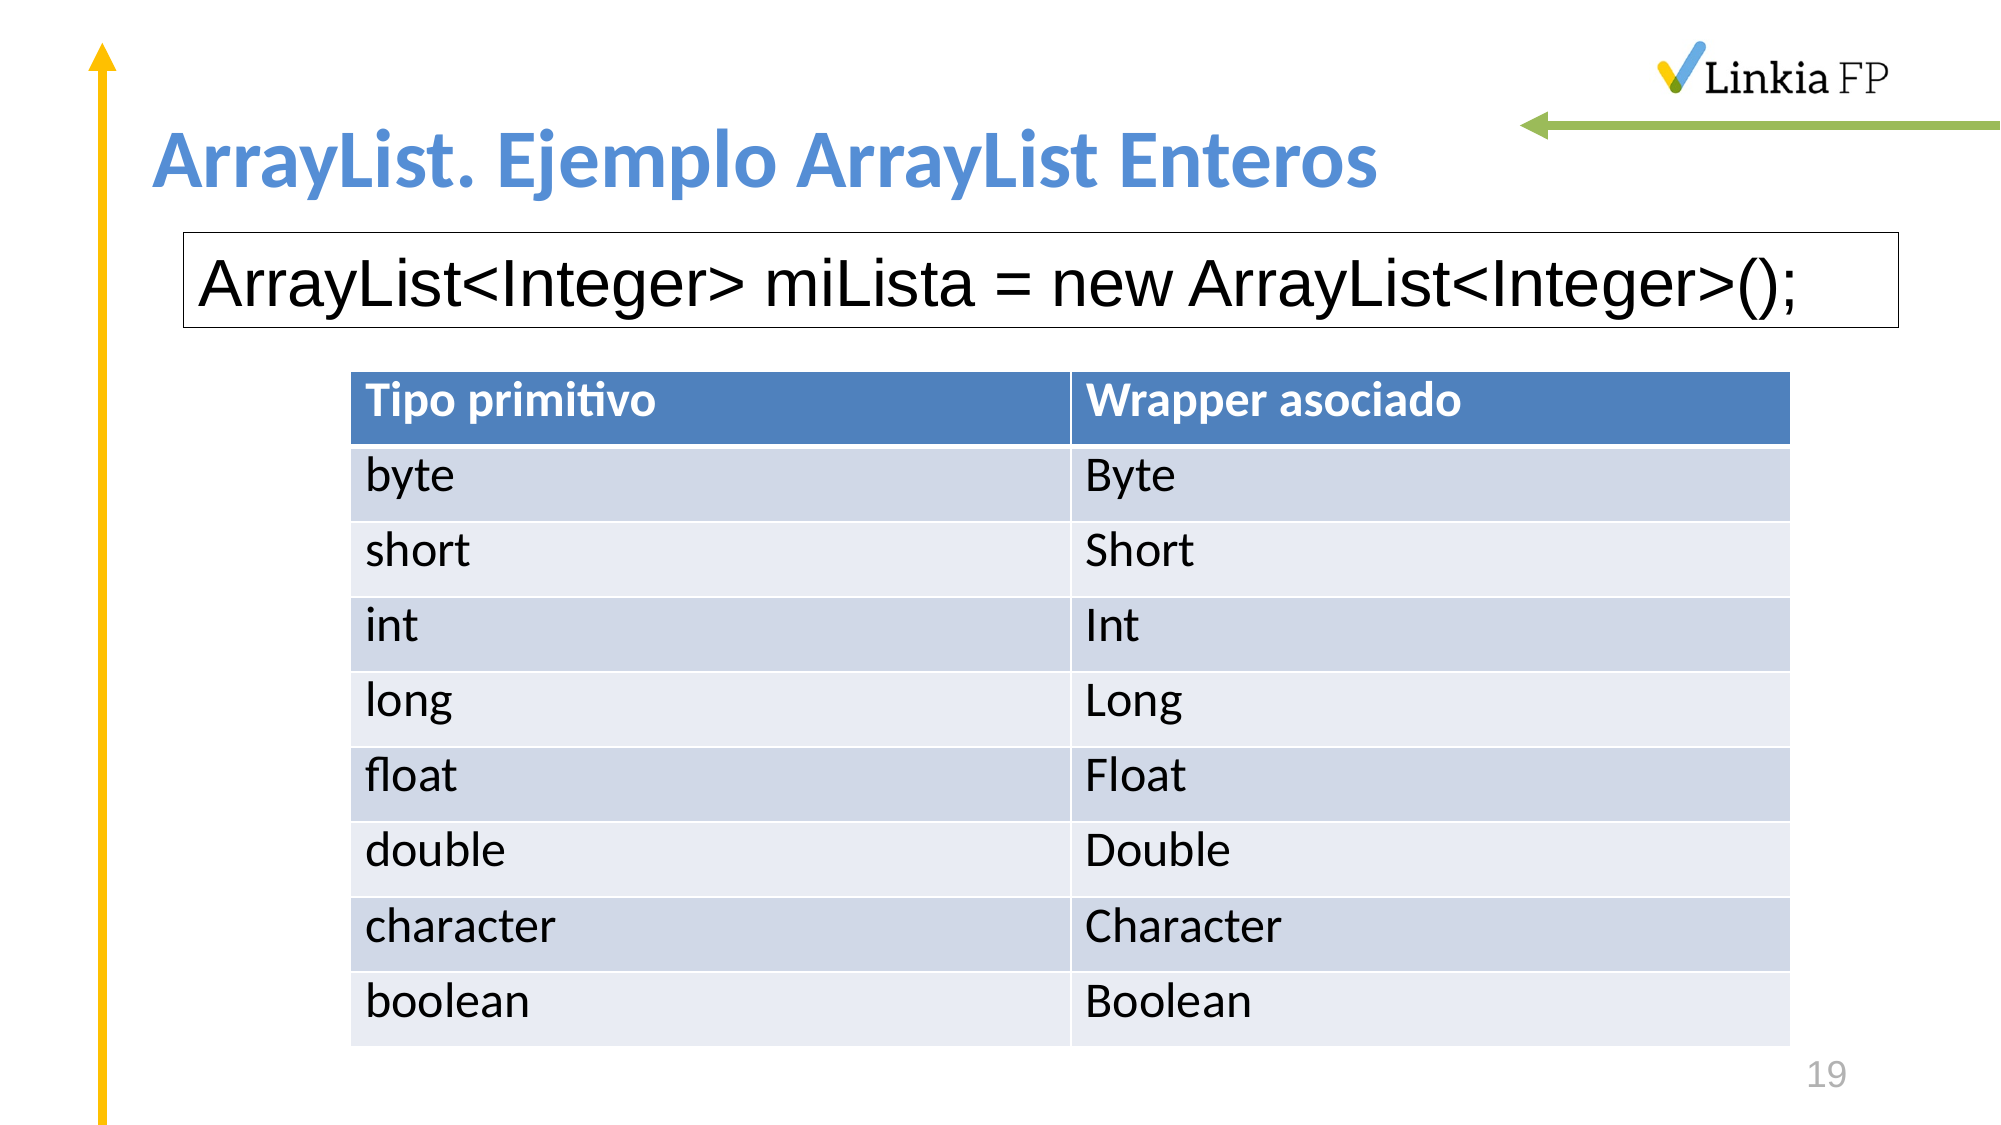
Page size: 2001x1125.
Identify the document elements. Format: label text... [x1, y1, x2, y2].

text_box ArrayList<Integer> miLista = new ArrayList<Integer>(); [183, 232, 1899, 328]
table_cell character [351, 898, 1070, 971]
table_cell long [351, 673, 1070, 746]
table_cell Short [1072, 523, 1790, 596]
table_header Tipo primitivo [351, 372, 1070, 444]
table_cell boolean [351, 973, 1070, 1046]
table_cell float [351, 748, 1070, 821]
table_cell Int [1072, 598, 1790, 671]
table_cell double [351, 823, 1070, 896]
table_cell Boolean [1072, 973, 1790, 1046]
picture [1649, 39, 1900, 90]
table_cell int [351, 598, 1070, 671]
table_cell Byte [1072, 449, 1790, 521]
title ArrayList. Ejemplo ArrayList Enteros [137, 90, 1945, 219]
table_cell Float [1072, 748, 1790, 821]
table_cell byte [351, 449, 1070, 521]
table_cell short [351, 523, 1070, 596]
table_cell Double [1072, 823, 1790, 896]
table_cell Long [1072, 673, 1790, 746]
table_header Wrapper asociado [1072, 372, 1790, 444]
slide_number 19 [1412, 1042, 1863, 1103]
table_cell Character [1072, 898, 1790, 971]
